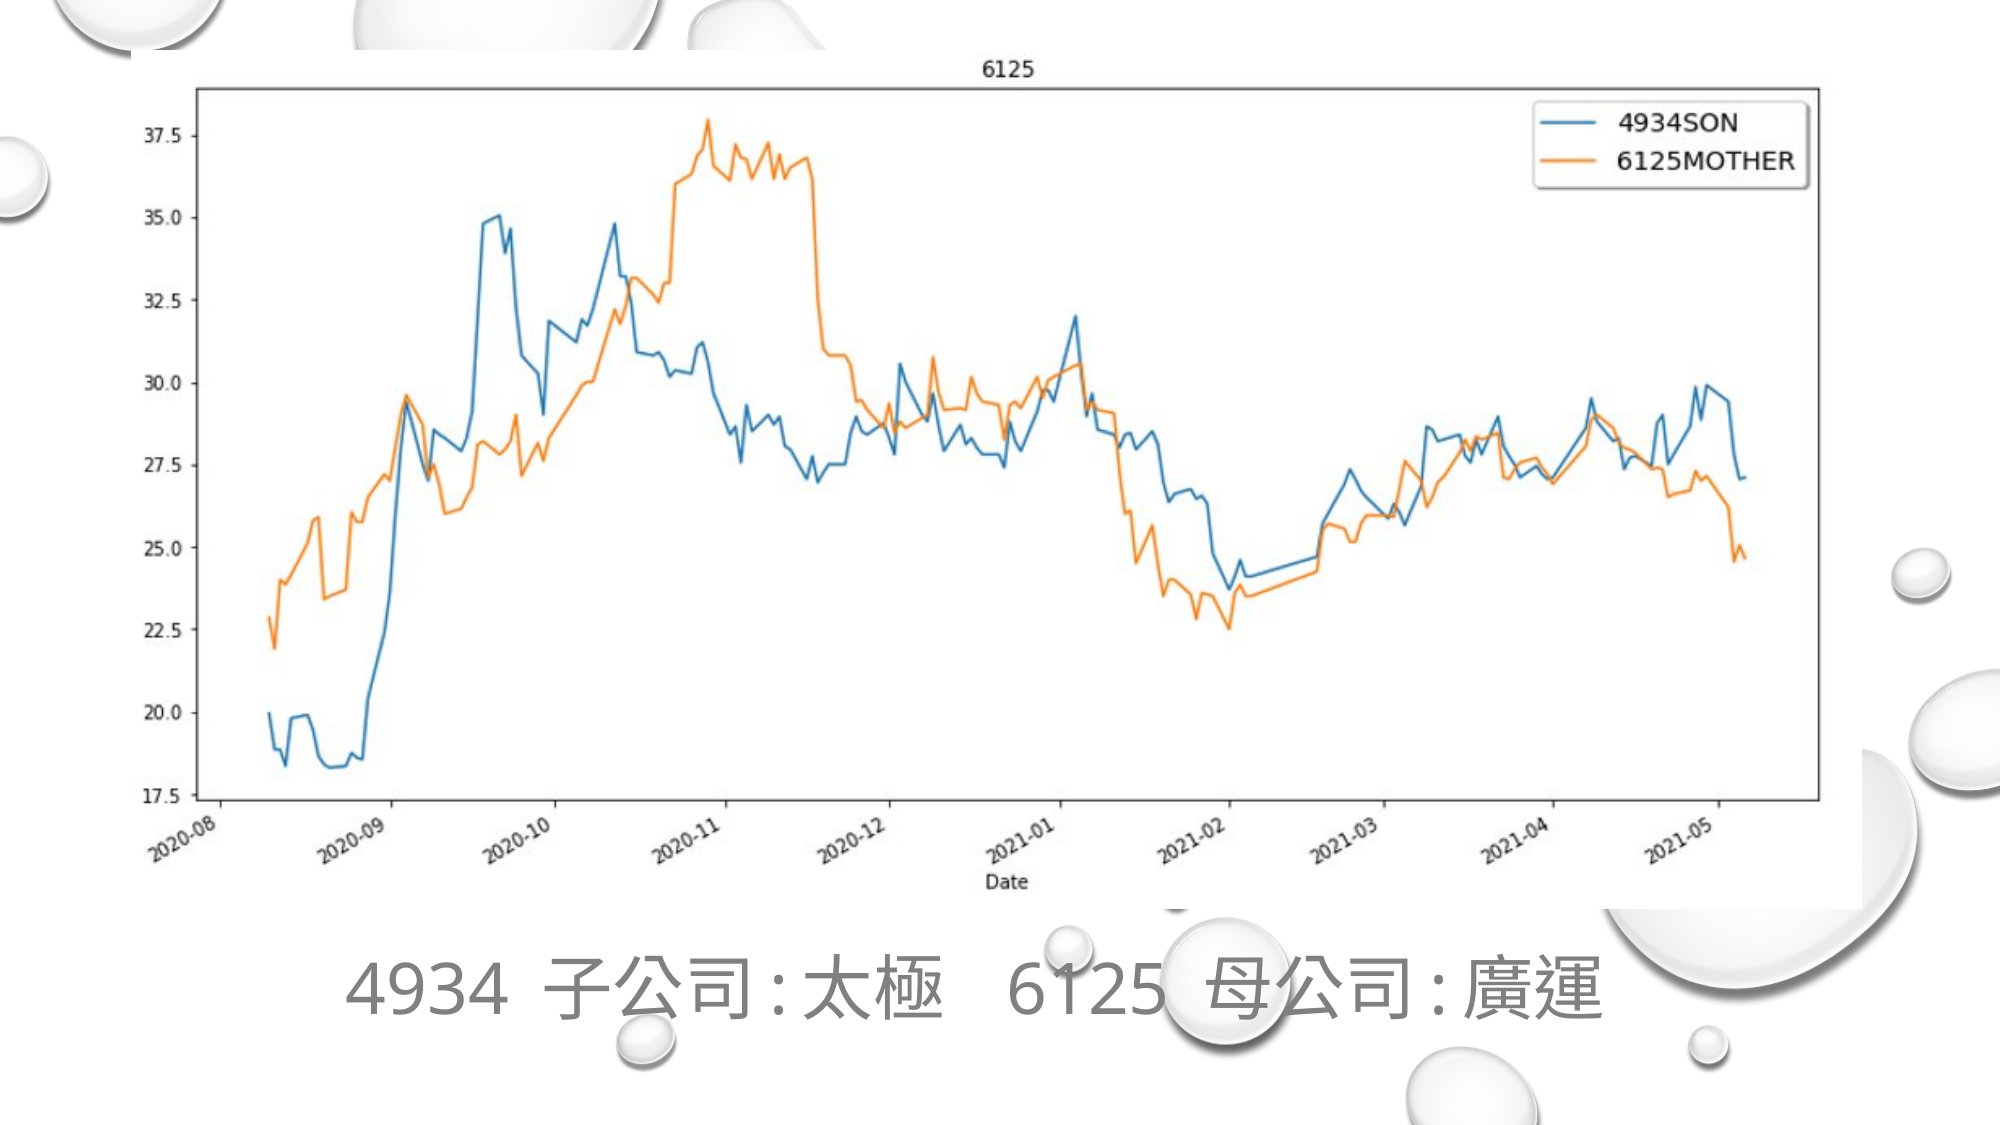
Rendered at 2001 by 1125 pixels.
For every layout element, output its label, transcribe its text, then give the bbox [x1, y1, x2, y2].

subtitle 4934 子公司:太極 6125 母公司:廣運 [330, 918, 1683, 1055]
picture [0, 0, 2000, 1125]
